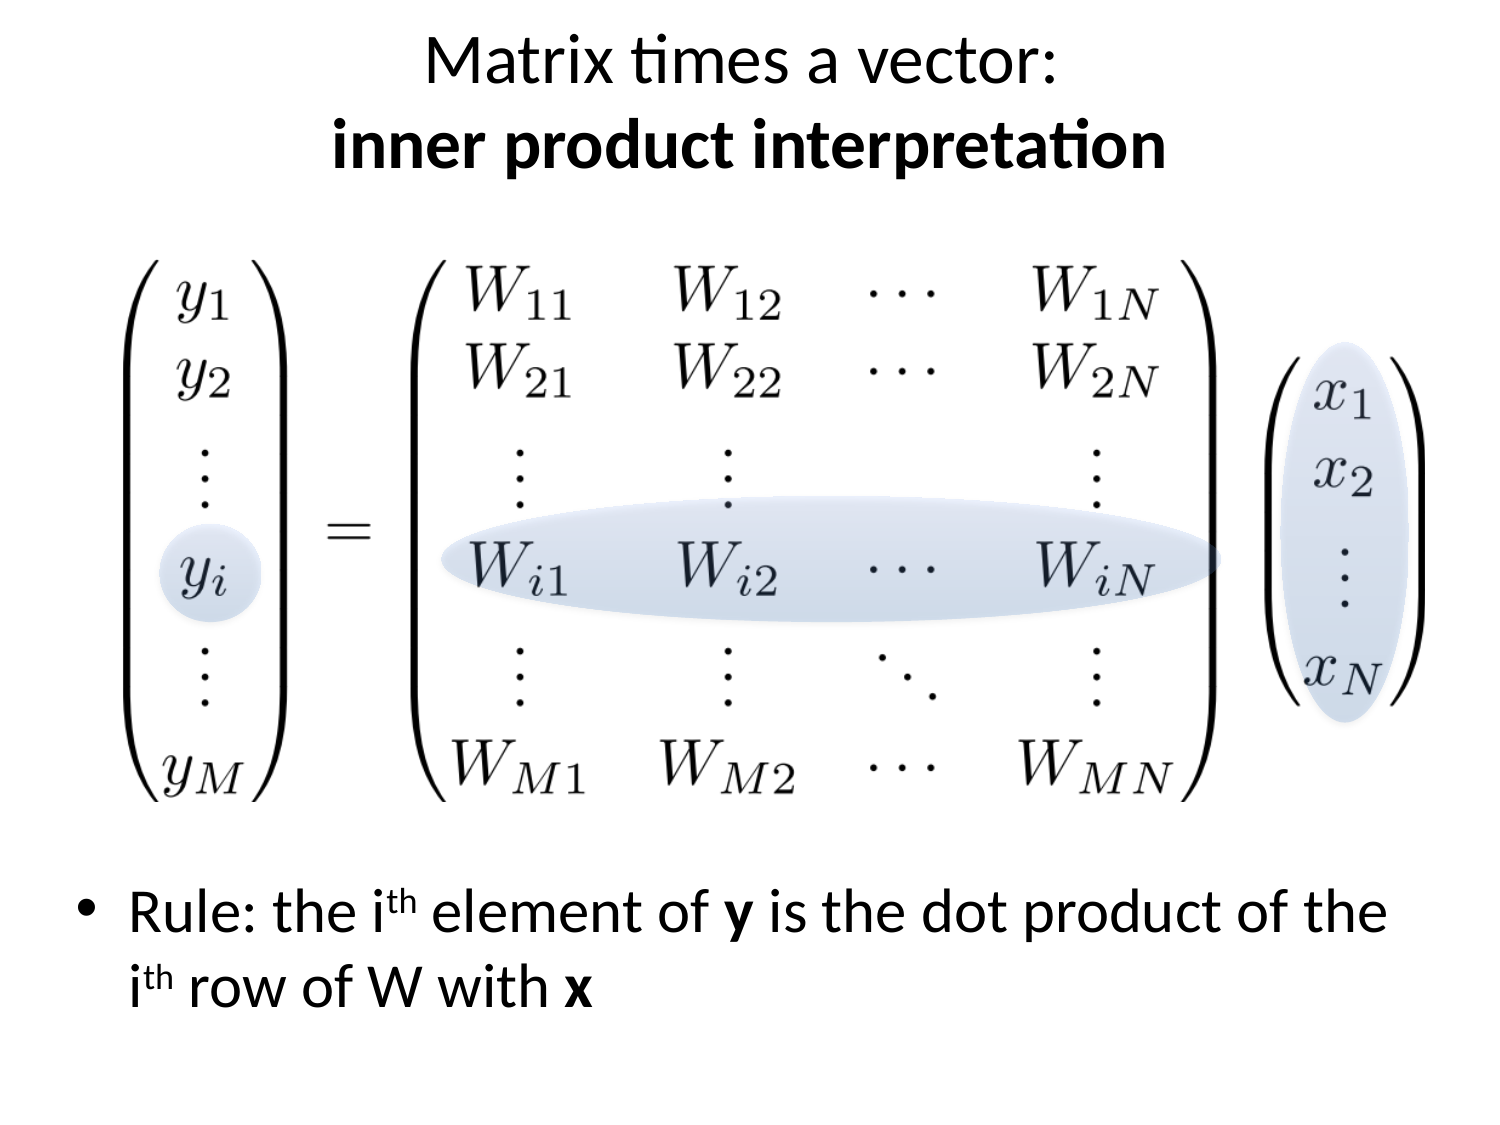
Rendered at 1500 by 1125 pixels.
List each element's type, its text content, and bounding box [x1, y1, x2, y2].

picture [122, 259, 1426, 802]
title Matrix times a vector: inner product interpretation [75, 3, 1425, 192]
list Rule: the ith element of y is the dot product of the ith row of W with x [60, 862, 1411, 1029]
